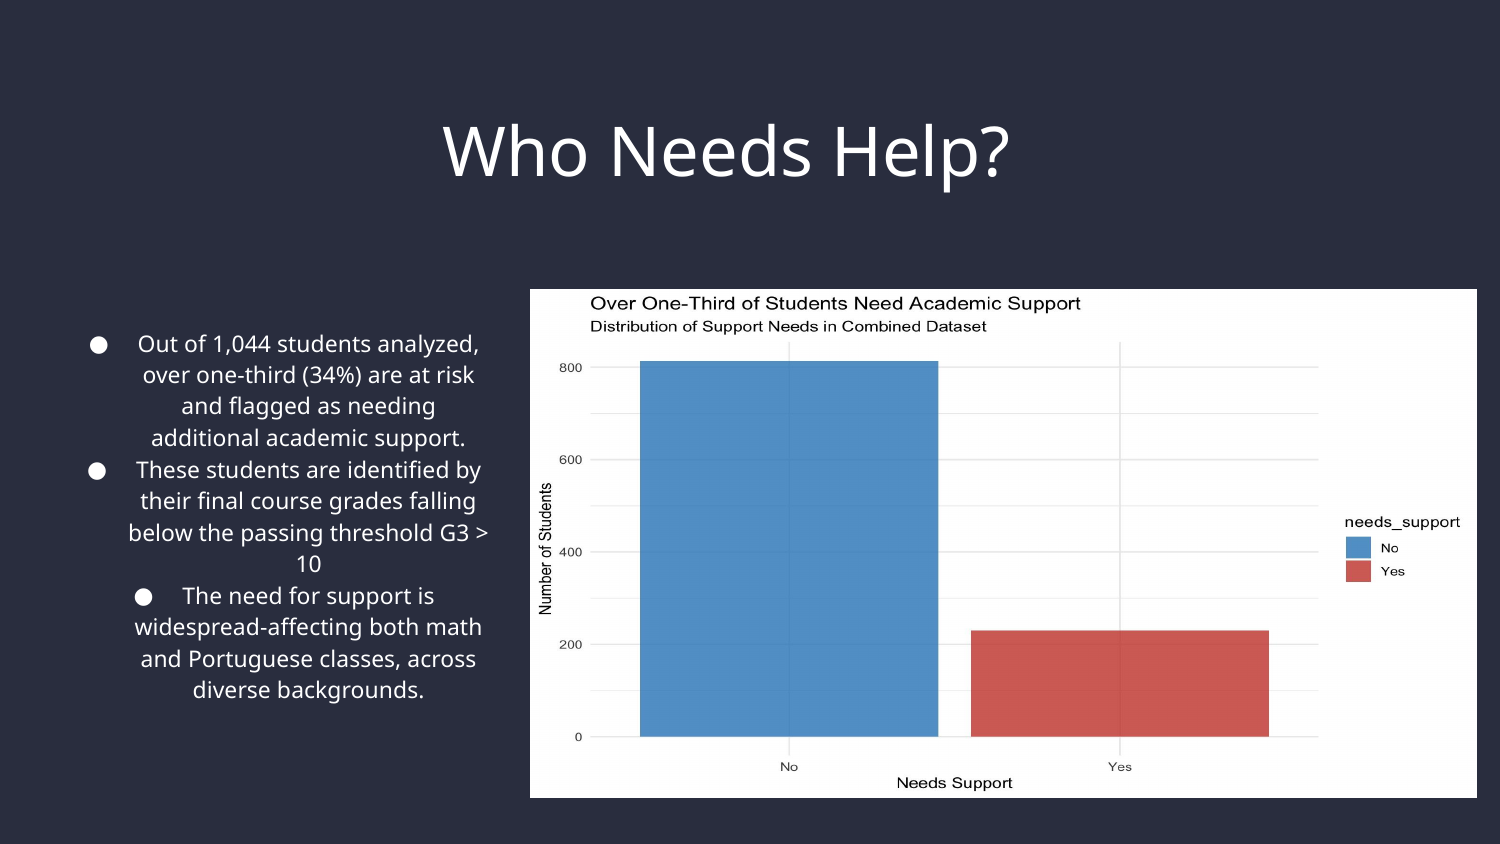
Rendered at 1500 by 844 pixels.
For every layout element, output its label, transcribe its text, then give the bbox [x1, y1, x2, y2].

title Who Needs Help? [46, 46, 1422, 250]
list Out of 1,044 students analyzed, over one-third (34%) are at risk and flagged as needing additional academic support. These students are identified by their final course grades falling below the passing threshold G3 > 10 The need for support is widespread-affecting both math and Portuguese classes, across diverse backgrounds. [51, 285, 507, 757]
picture [530, 285, 1477, 802]
